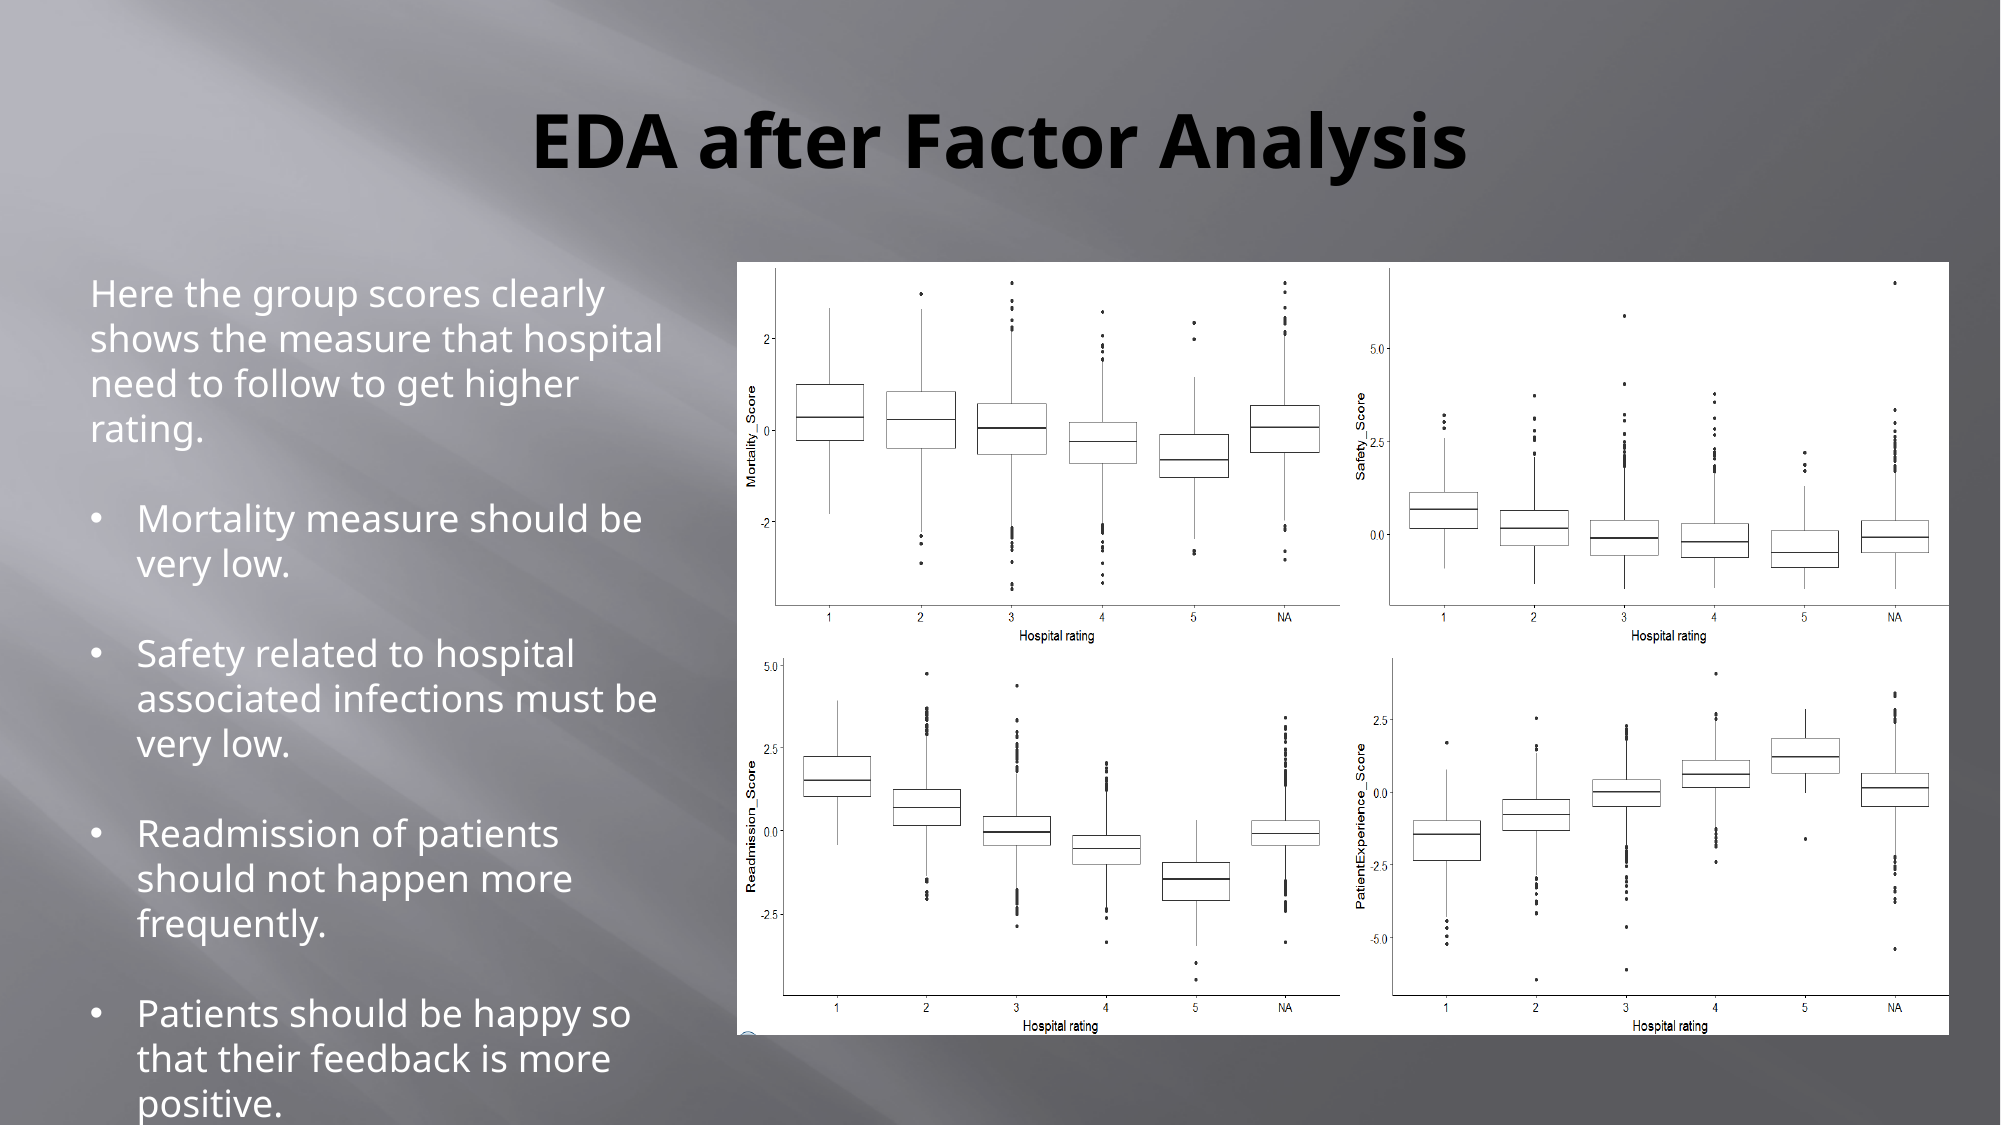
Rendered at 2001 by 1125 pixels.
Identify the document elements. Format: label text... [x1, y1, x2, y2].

text_box Here the group scores clearly shows the measure that hospital need to follow to get higher rating. Mortality measure should be very low. Safety related to hospital associated infections must be very low. Readmission of patients should not happen more frequently. Patients should be happy so that their feedback is more positive. [75, 262, 700, 1125]
title EDA after Factor Analysis [99, 45, 1900, 233]
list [737, 262, 1949, 1036]
